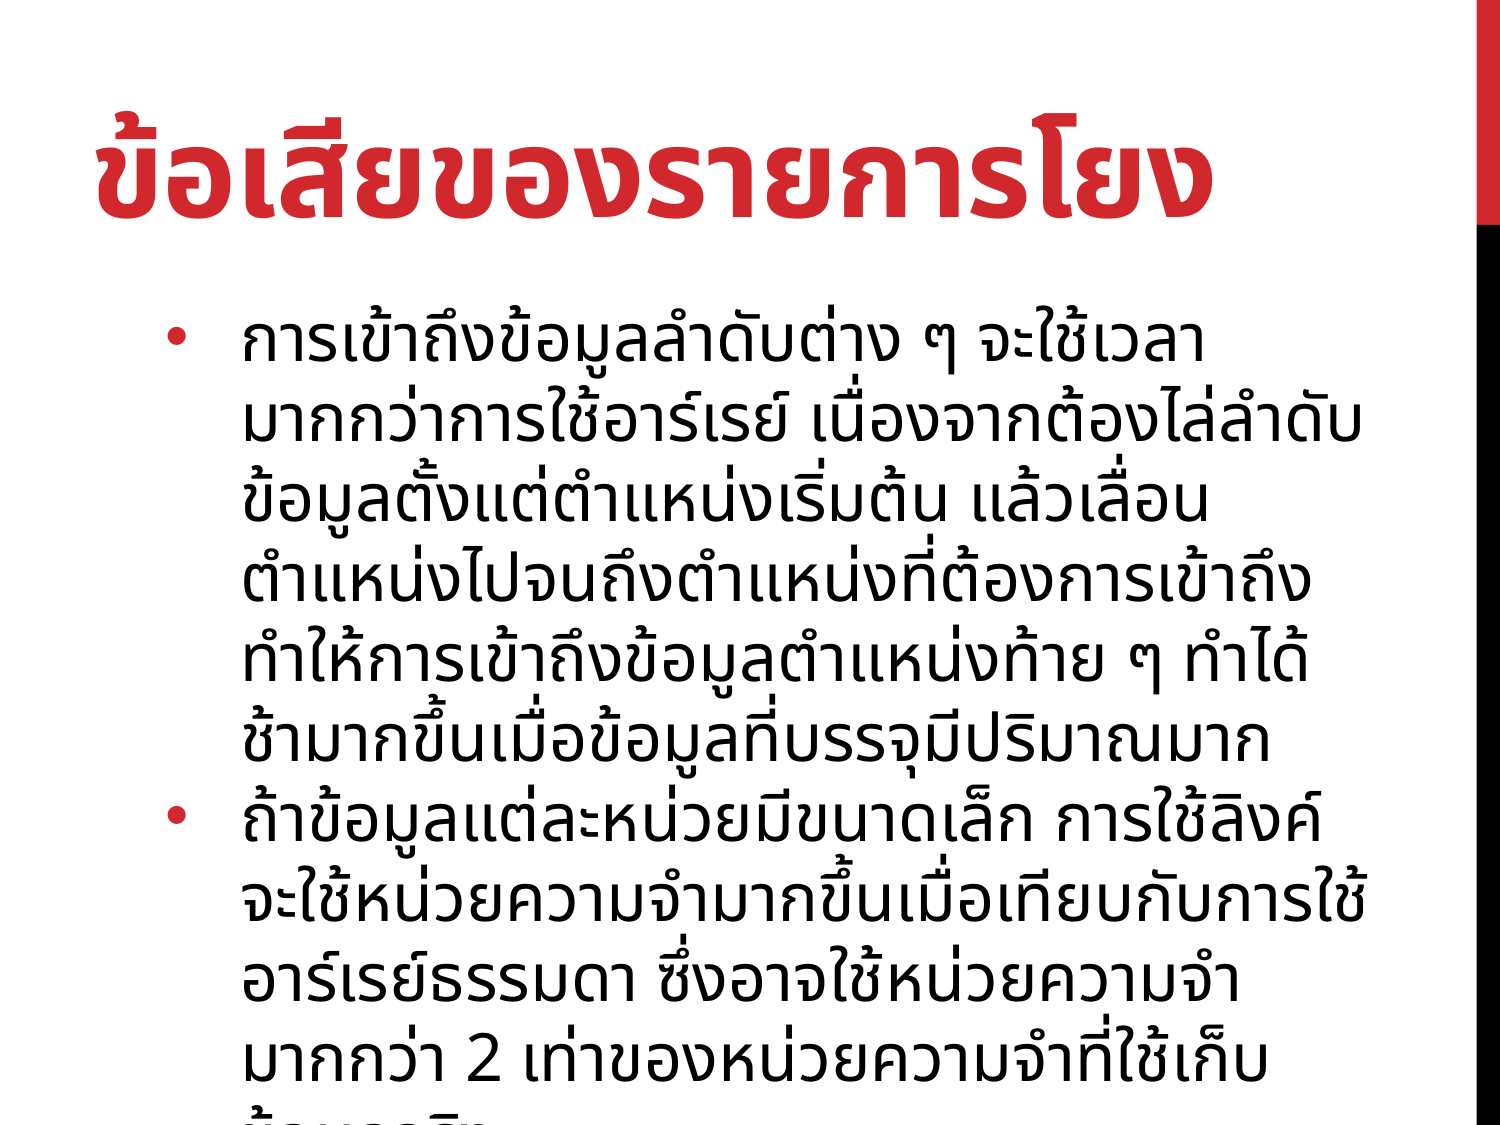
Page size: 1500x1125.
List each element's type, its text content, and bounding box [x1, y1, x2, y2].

list การเข้าถึงข้อมูลลำดับต่าง ๆ จะใช้เวลามากกว่าการใช้อาร์เรย์ เนื่องจากต้องไล่ลำดับข้อมูลตั้งแต่ตำแหน่งเริ่มต้น แล้วเลื่อนตำแหน่งไปจนถึงตำแหน่งที่ต้องการเข้าถึง ทำให้การเข้าถึงข้อมูลตำแหน่งท้าย ๆ ทำได้ช้ามากขึ้นเมื่อข้อมูลที่บรรจุมีปริมาณมาก ถ้าข้อมูลแต่ละหน่วยมีขนาดเล็ก การใช้ลิงค์จะใช้หน่วยความจำมากขึ้นเมื่อเทียบกับการใช้อาร์เรย์ธรรมดา ซึ่งอาจใช้หน่วยความจำมากกว่า 2 เท่าของหน่วยความจำที่ใช้เก็บข้อมูลจริง [75, 287, 1388, 1005]
title ข้อเสียของรายการโยง [75, 25, 1388, 250]
